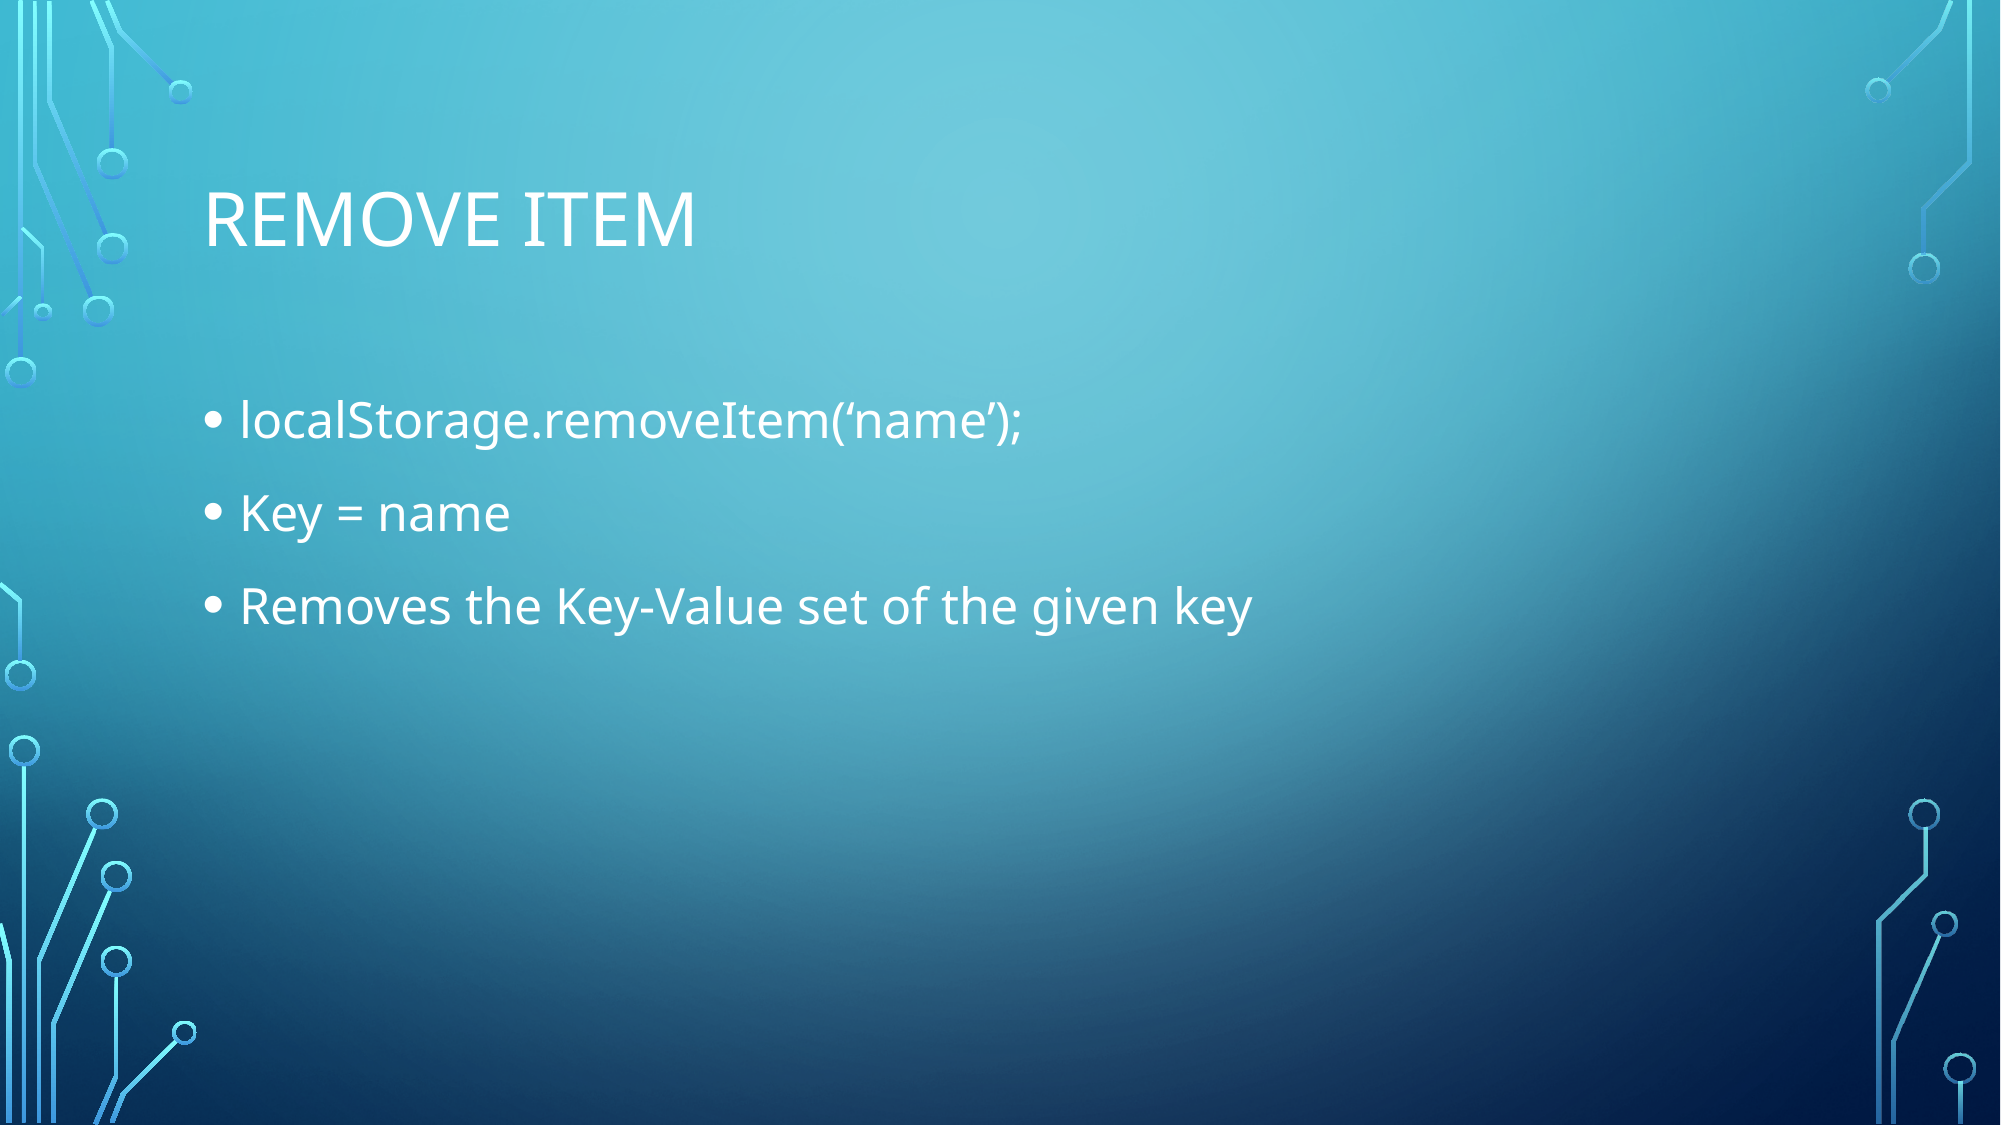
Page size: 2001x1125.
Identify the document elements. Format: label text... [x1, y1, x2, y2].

title remove item [187, 101, 1813, 344]
list localStorage.removeItem(‘name’); Key = name Removes the Key-Value set of the given key [187, 369, 1813, 950]
